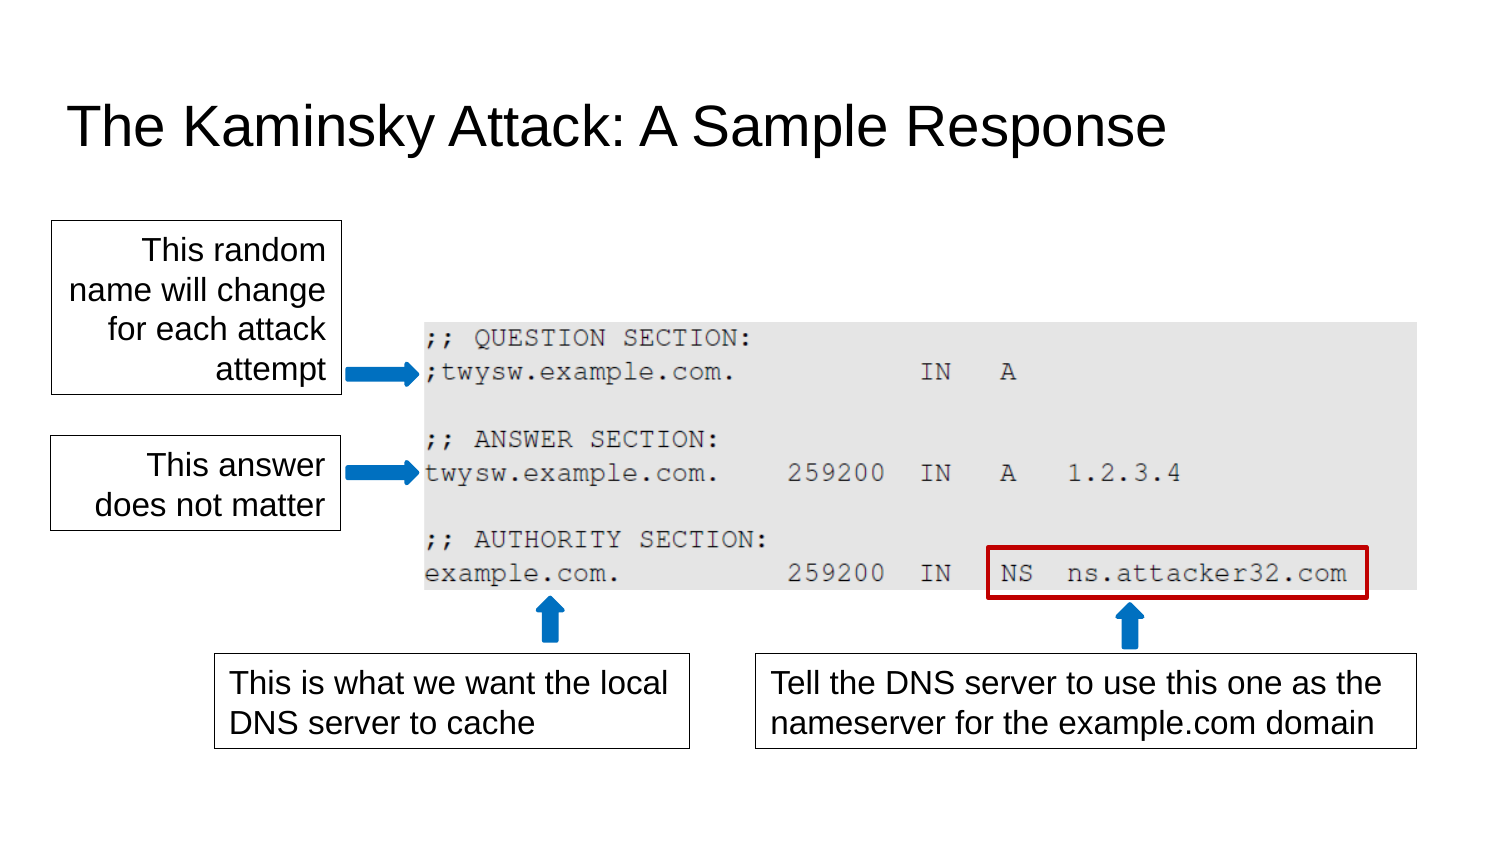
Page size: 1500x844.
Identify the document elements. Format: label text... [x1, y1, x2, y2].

text_box Tell the DNS server to use this one as the nameserver for the example.com domain [755, 653, 1417, 749]
text_box This random name will change for each attack attempt [51, 220, 342, 395]
text_box [345, 460, 418, 486]
title The Kaminsky Attack: A Sample Response [51, 72, 1449, 167]
text_box [1115, 602, 1145, 650]
text_box This answer does not matter [50, 435, 341, 531]
text_box This is what we want the local DNS server to cache [214, 653, 690, 749]
text_box [535, 599, 565, 643]
picture [423, 321, 1417, 590]
text_box [345, 361, 418, 387]
